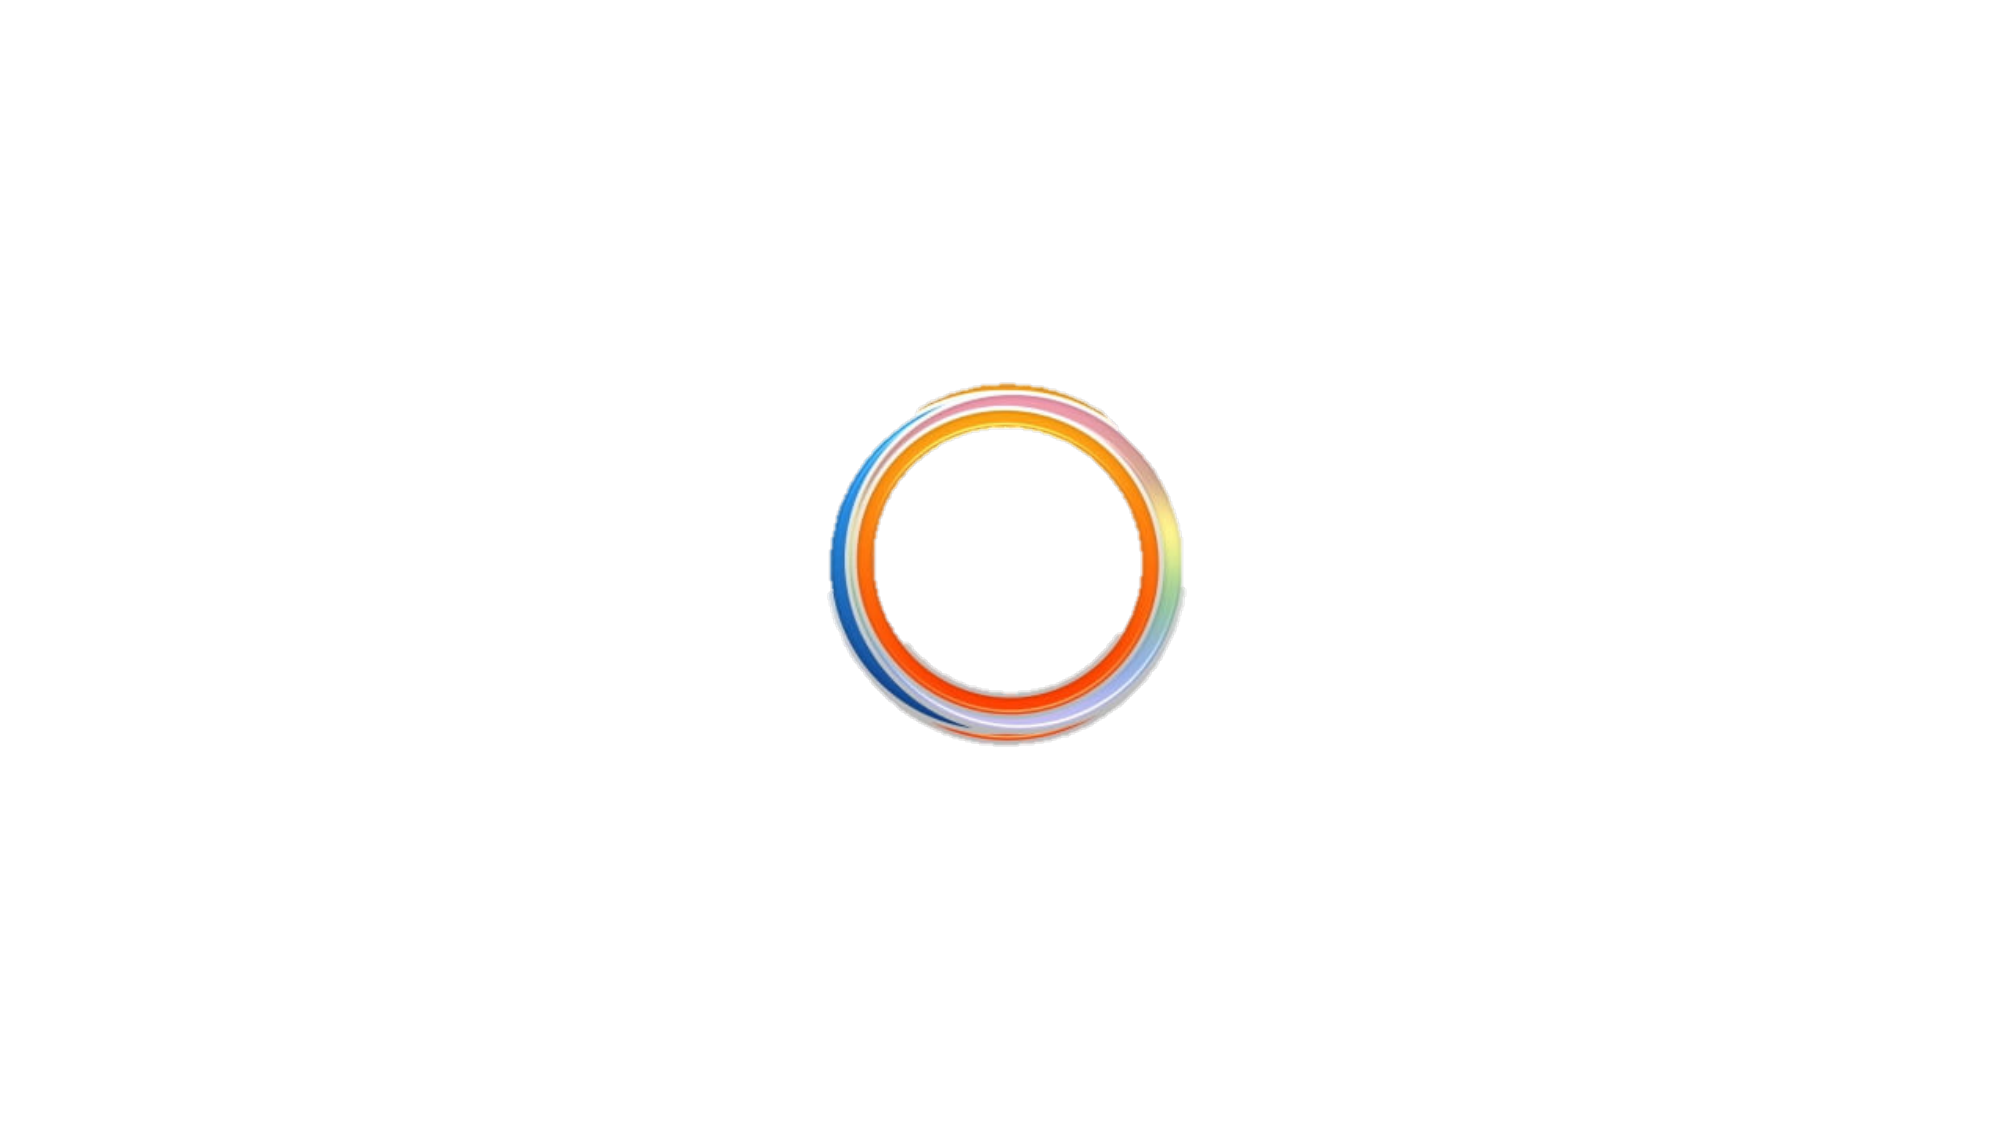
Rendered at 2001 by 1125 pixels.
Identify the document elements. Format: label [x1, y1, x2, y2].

picture [805, 367, 1211, 761]
